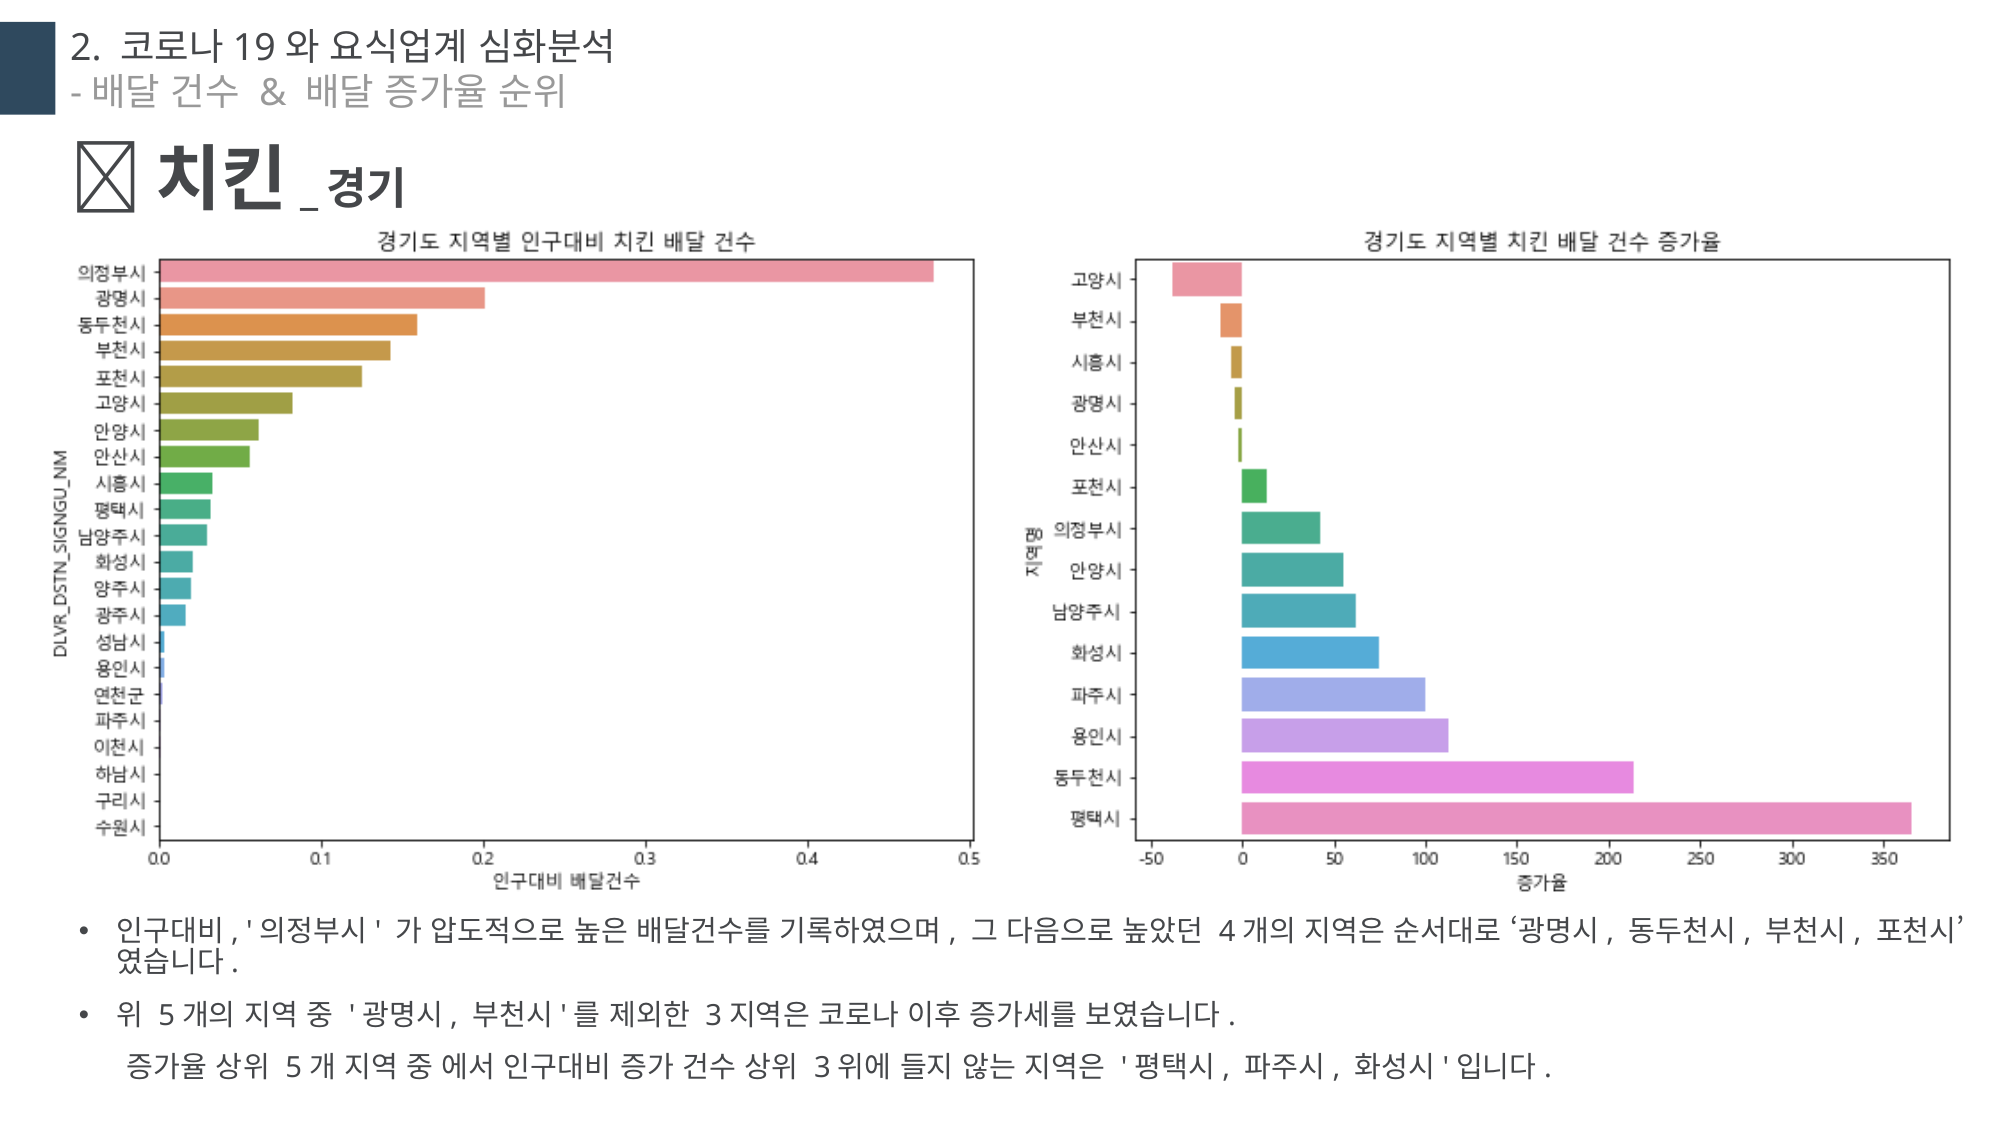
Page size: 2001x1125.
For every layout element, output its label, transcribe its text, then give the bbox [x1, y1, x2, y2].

title 🍗치킨_경기 [55, 135, 884, 220]
text_box 2. 코로나19와 요식업계 심화분석 -배달 건수 & 배달 증가율 순위 [55, 15, 1076, 121]
picture [40, 220, 1960, 906]
text_box [0, 21, 56, 116]
list 인구대비, '의정부시' 가 압도적으로 높은 배달건수를 기록하였으며, 그 다음으로 높았던 4개의 지역은 순서대로 ‘광명시, 동두천시, 부천시, 포천시’였습니다. 위 5개의 지역 중 '광명시, 부천시'를 제외한 3지역은 코로나 이후 증가세를 보였습니다. 증가율 상위 5개 지역 중 에서 인구대비 증가 건수 상위 3위에 들지 않는 지역은 '평택시, 파주시, 화성시'입니다. [63, 908, 2000, 1125]
